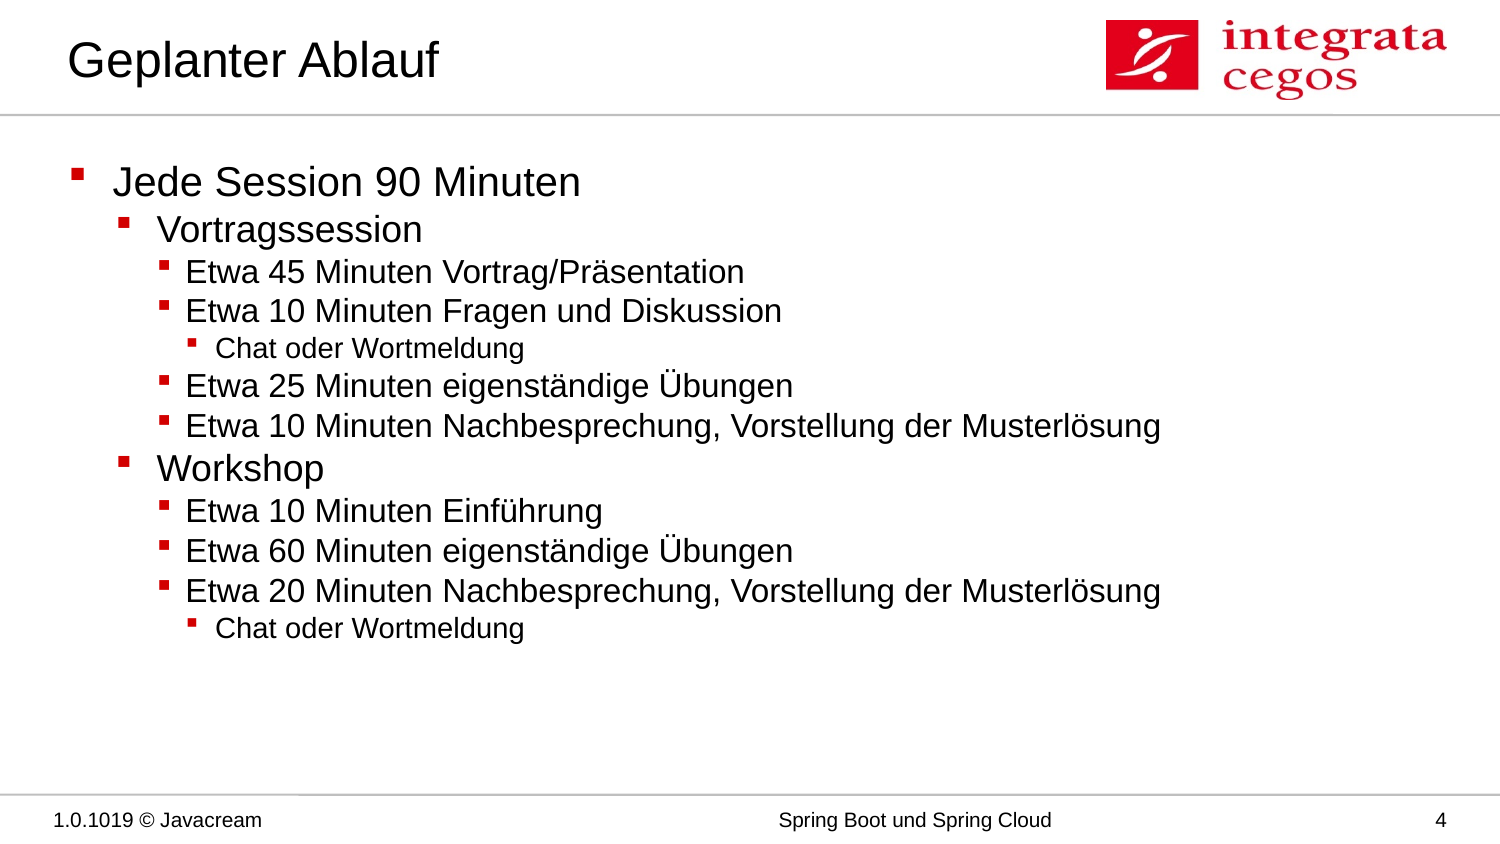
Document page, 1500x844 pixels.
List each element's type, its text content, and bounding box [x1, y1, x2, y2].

list Jede Session 90 Minuten Vortragssession Etwa 45 Minuten Vortrag/Präsentation Etwa 10 Minuten Fragen und Diskussion Chat oder Wortmeldung Etwa 25 Minuten eigenständige Übungen Etwa 10 Minuten Nachbesprechung, Vorstellung der Musterlösung Workshop Etwa 10 Minuten Einführung Etwa 60 Minuten eigenständige Übungen Etwa 20 Minuten Nachbesprechung, Vorstellung der Musterlösung Chat oder Wortmeldung [53, 147, 1447, 774]
slide_number 4 [1312, 794, 1447, 844]
title Geplanter Ablauf [53, 0, 987, 115]
footer Spring Boot und Spring Cloud [549, 794, 1282, 844]
picture [1106, 20, 1447, 100]
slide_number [53, 794, 519, 844]
